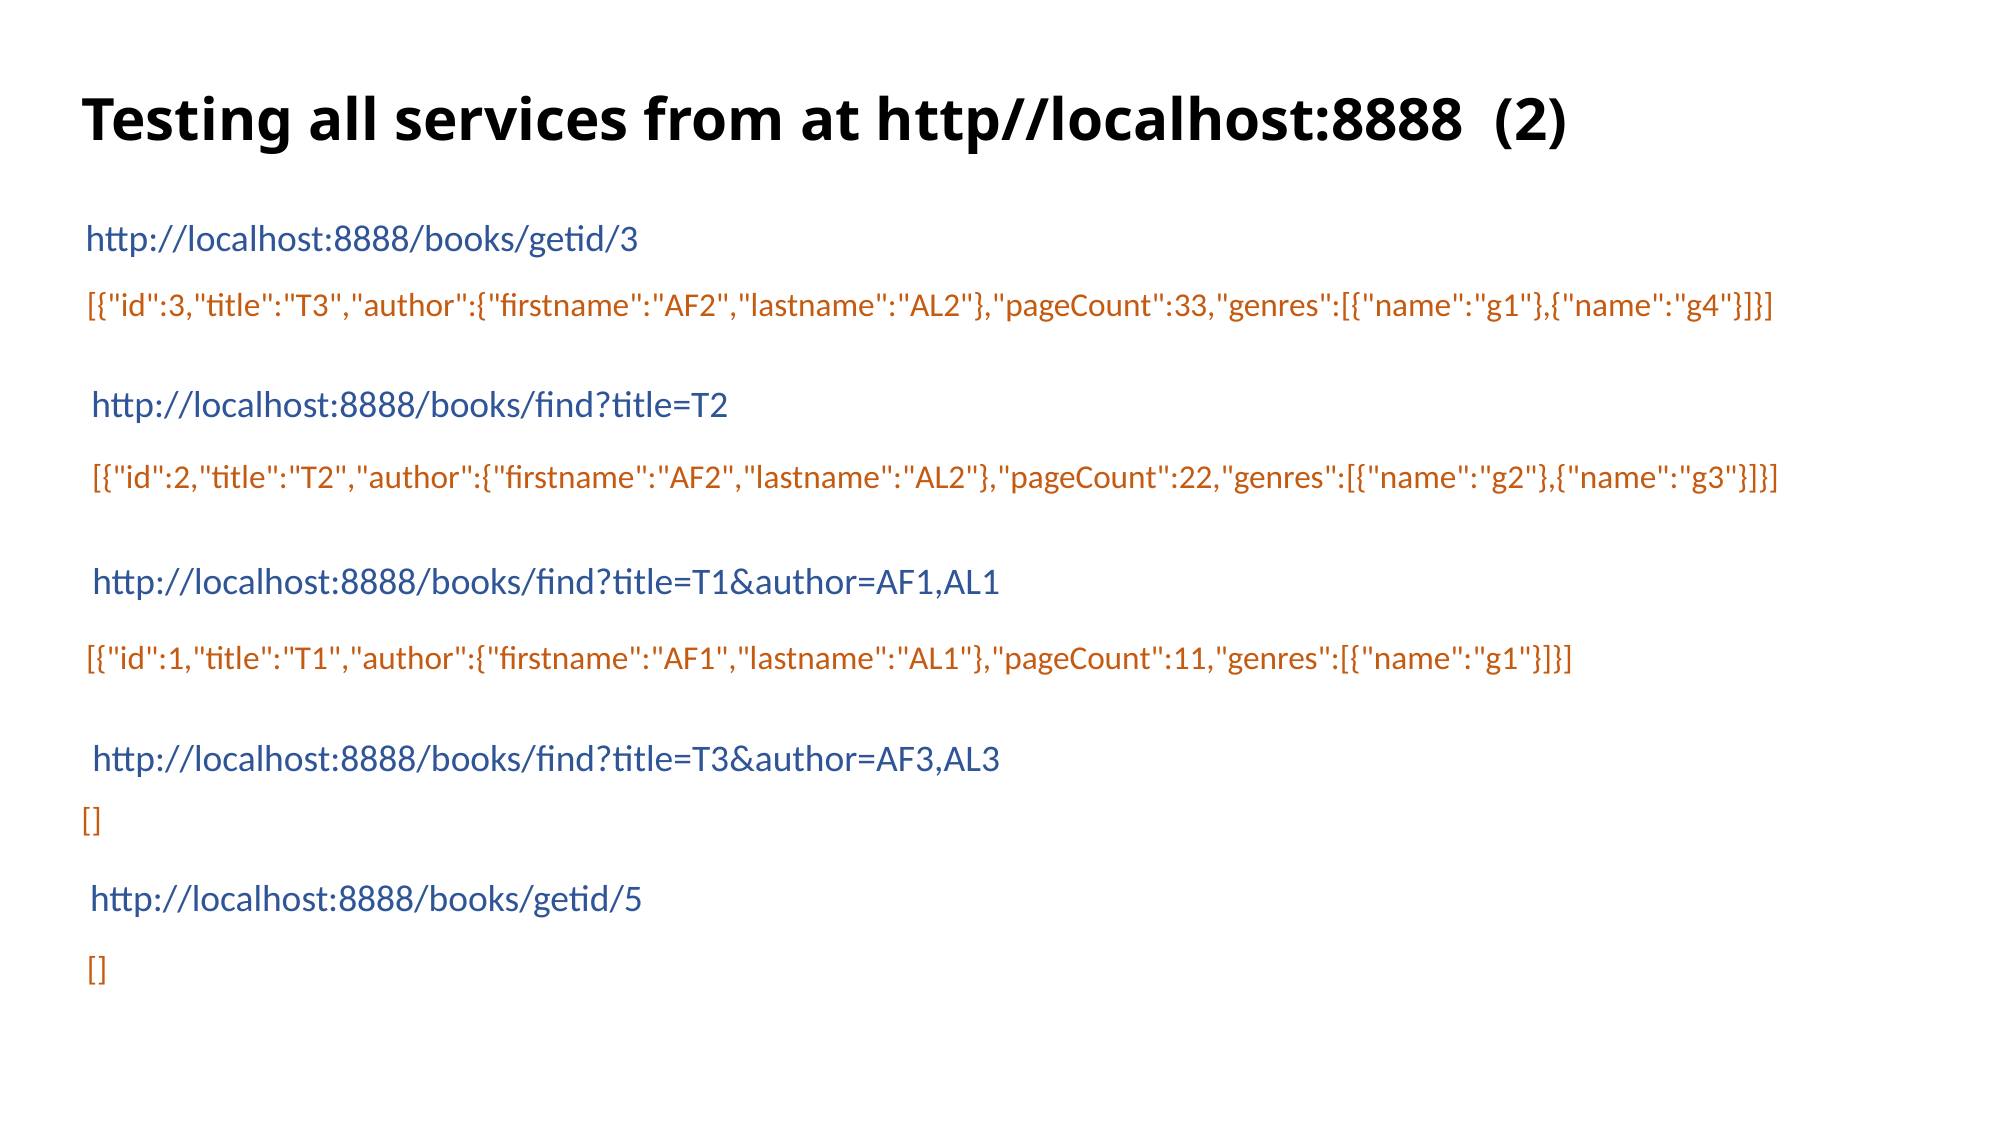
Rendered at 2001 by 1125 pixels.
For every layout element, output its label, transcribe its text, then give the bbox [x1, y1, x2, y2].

text_box [{"id":2,"title":"T2","author":{"firstname":"AF2","lastname":"AL2"},"pageCount":22,"genres":[{"name":"g2"},{"name":"g3"}]}] [77, 447, 1844, 503]
text_box http://localhost:8888/books/getid/3 [70, 206, 654, 266]
text_box http://localhost:8888/books/getid/5 [75, 866, 659, 927]
title Testing all services from at http//localhost:8888 (2) [66, 71, 1792, 214]
text_box [{"id":1,"title":"T1","author":{"firstname":"AF1","lastname":"AL1"},"pageCount":11,"genres":[{"name":"g1"}]}] [71, 628, 1788, 684]
text_box [] [72, 940, 248, 995]
text_box [{"id":3,"title":"T3","author":{"firstname":"AF2","lastname":"AL2"},"pageCount":33,"genres":[{"name":"g1"},{"name":"g4"}]}] [72, 275, 1883, 330]
text_box http://localhost:8888/books/find?title=T3&author=AF3,AL3 [77, 727, 1017, 787]
text_box http://localhost:8888/books/find?title=T2 [76, 372, 744, 432]
text_box [] [66, 790, 243, 846]
text_box http://localhost:8888/books/find?title=T1&author=AF1,AL1 [77, 549, 1017, 610]
